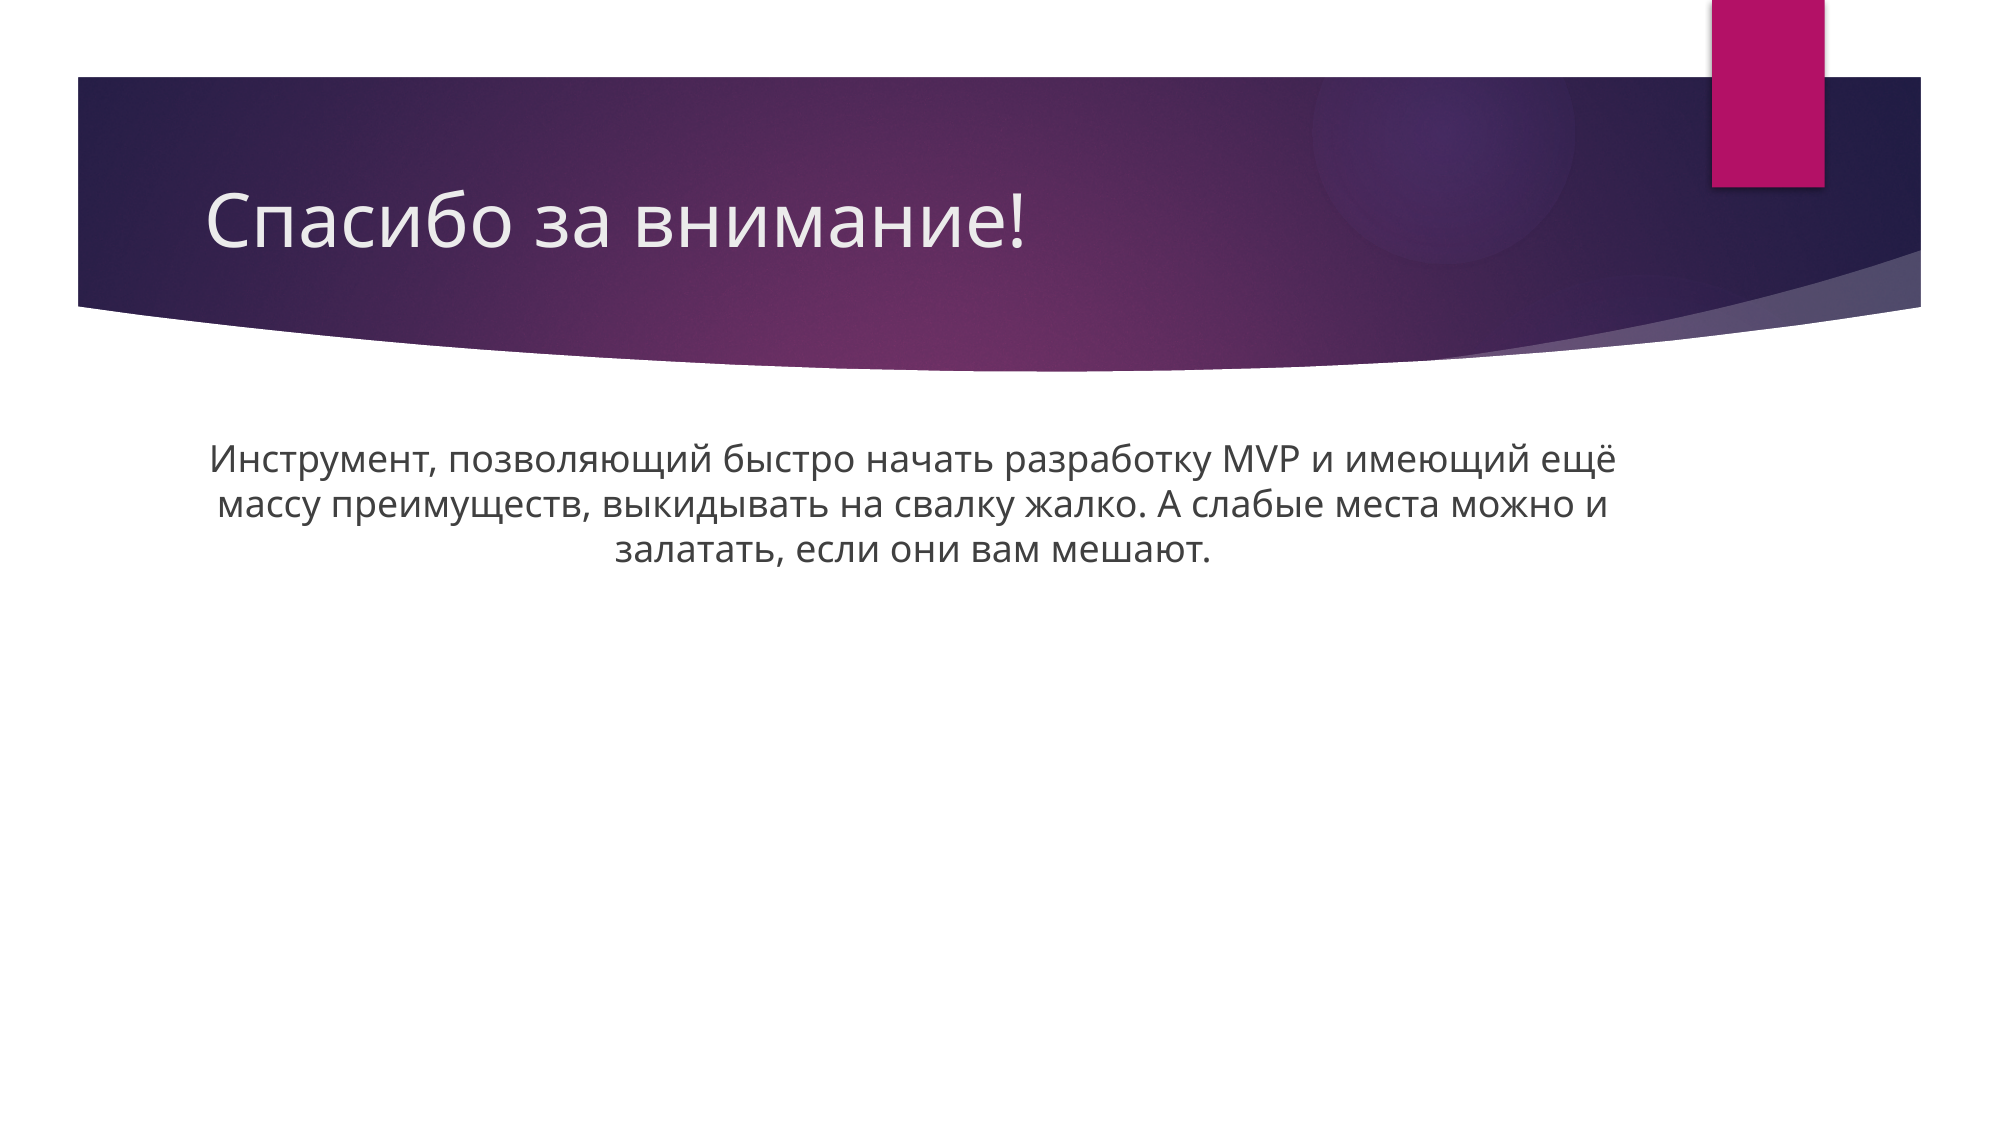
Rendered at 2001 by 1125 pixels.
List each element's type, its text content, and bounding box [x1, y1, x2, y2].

list Инструмент, позволяющий быстро начать разработку MVP и имеющий ещё массу преимуществ, выкидывать на свалку жалко. А слабые места можно и залатать, если они вам мешают. [189, 427, 1638, 988]
title Спасибо за внимание! [189, 159, 1627, 276]
